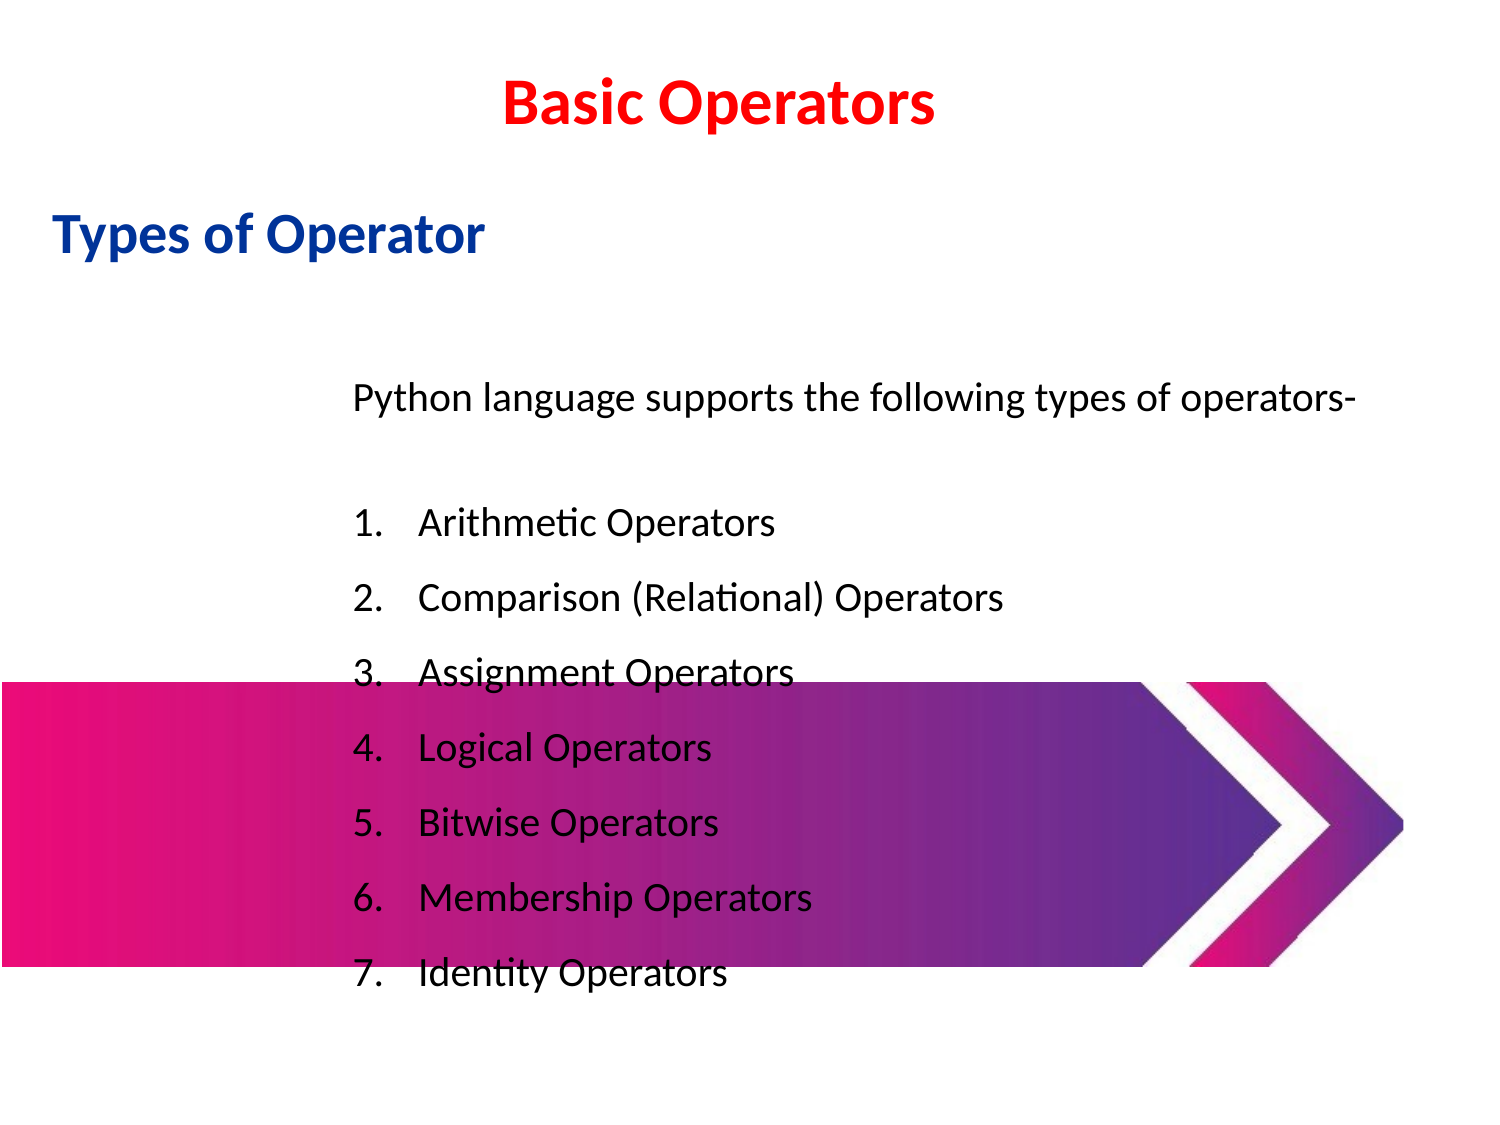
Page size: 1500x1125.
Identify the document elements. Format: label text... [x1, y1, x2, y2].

text_box Python language supports the following types of operators- Arithmetic Operators Comparison (Relational) Operators Assignment Operators Logical Operators Bitwise Operators Membership Operators Identity Operators [337, 362, 1400, 1003]
picture [2, 682, 337, 967]
text_box Basic Operators [487, 49, 955, 145]
text_box Types of Operator [37, 187, 507, 273]
picture [1400, 682, 1404, 967]
